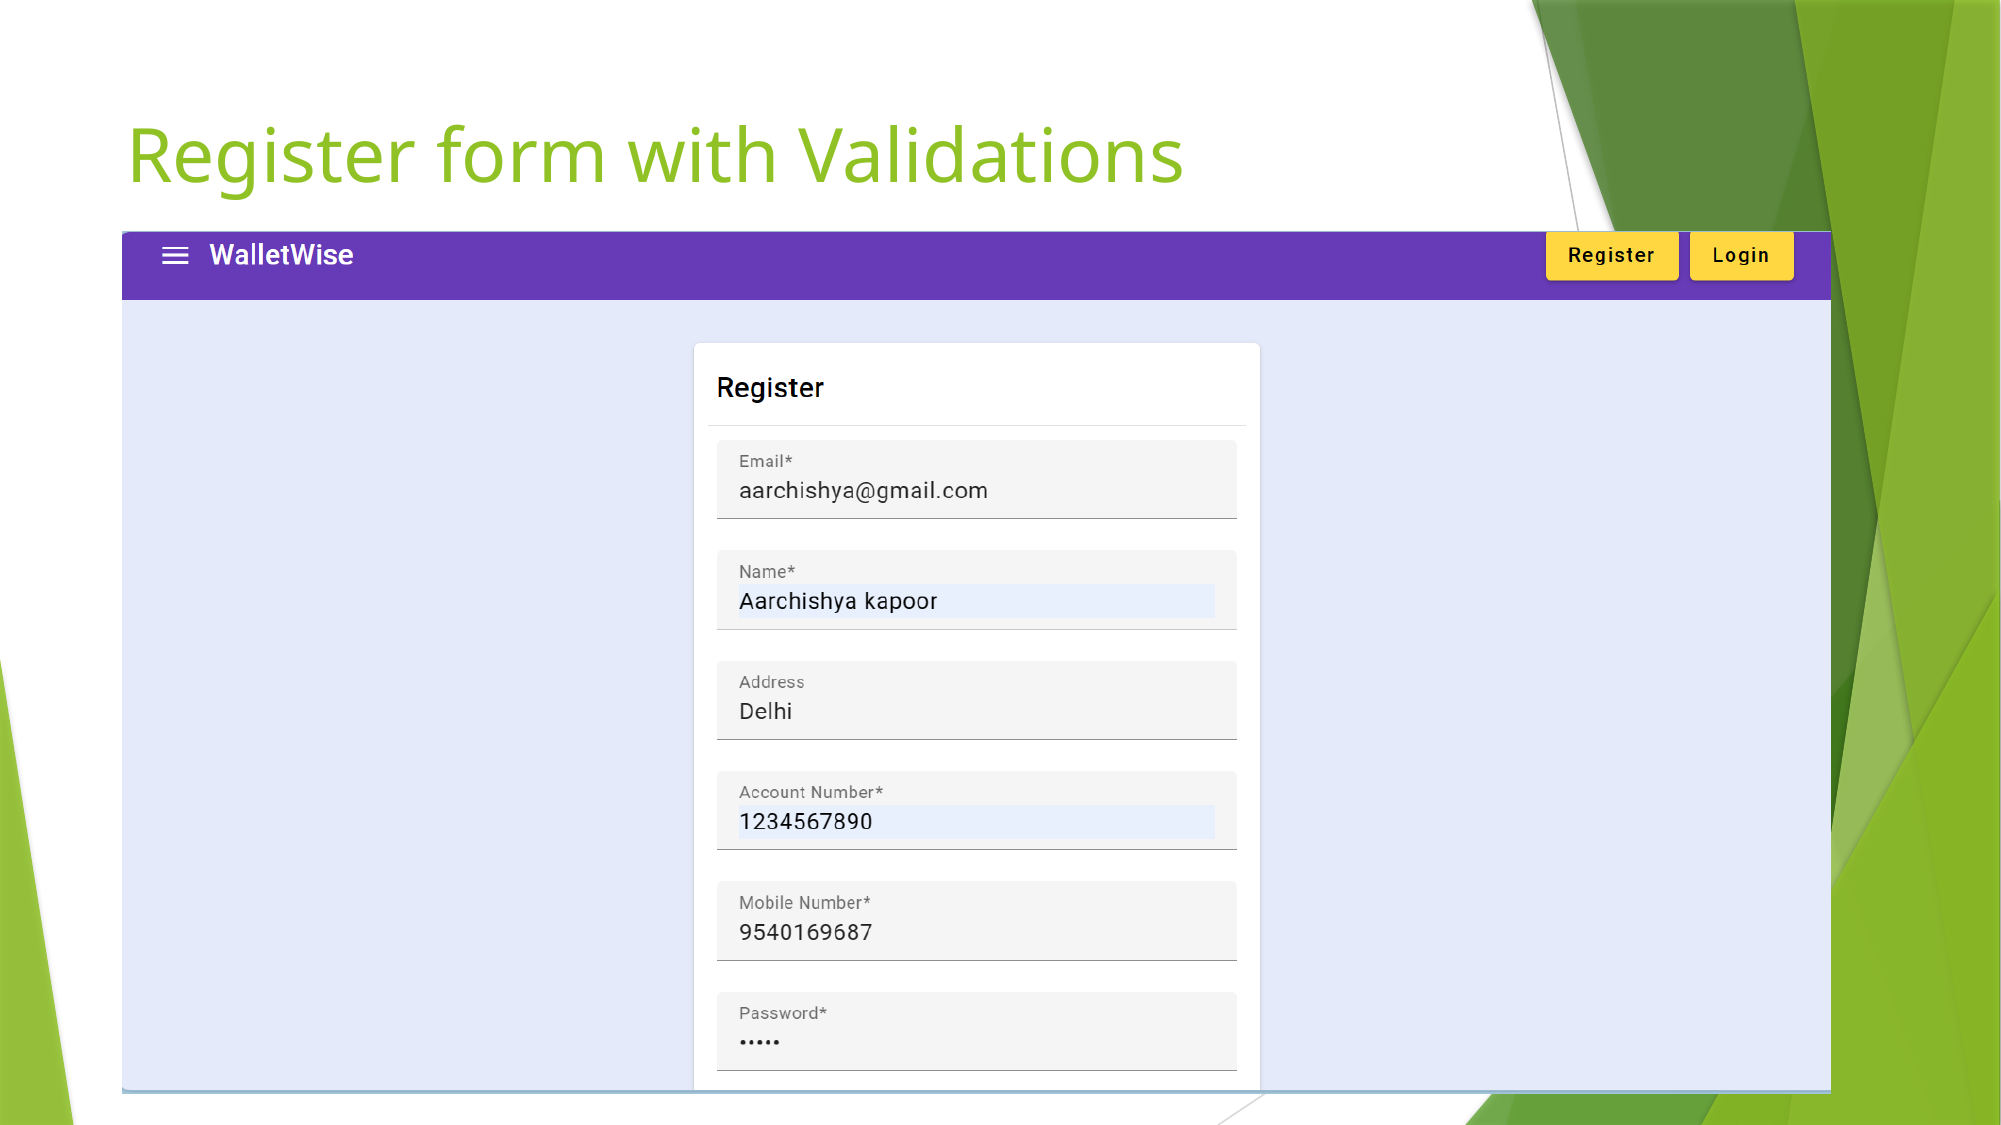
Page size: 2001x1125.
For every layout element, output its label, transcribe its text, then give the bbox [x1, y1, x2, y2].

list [122, 231, 1831, 1095]
title Register form with Validations [111, 99, 1522, 317]
